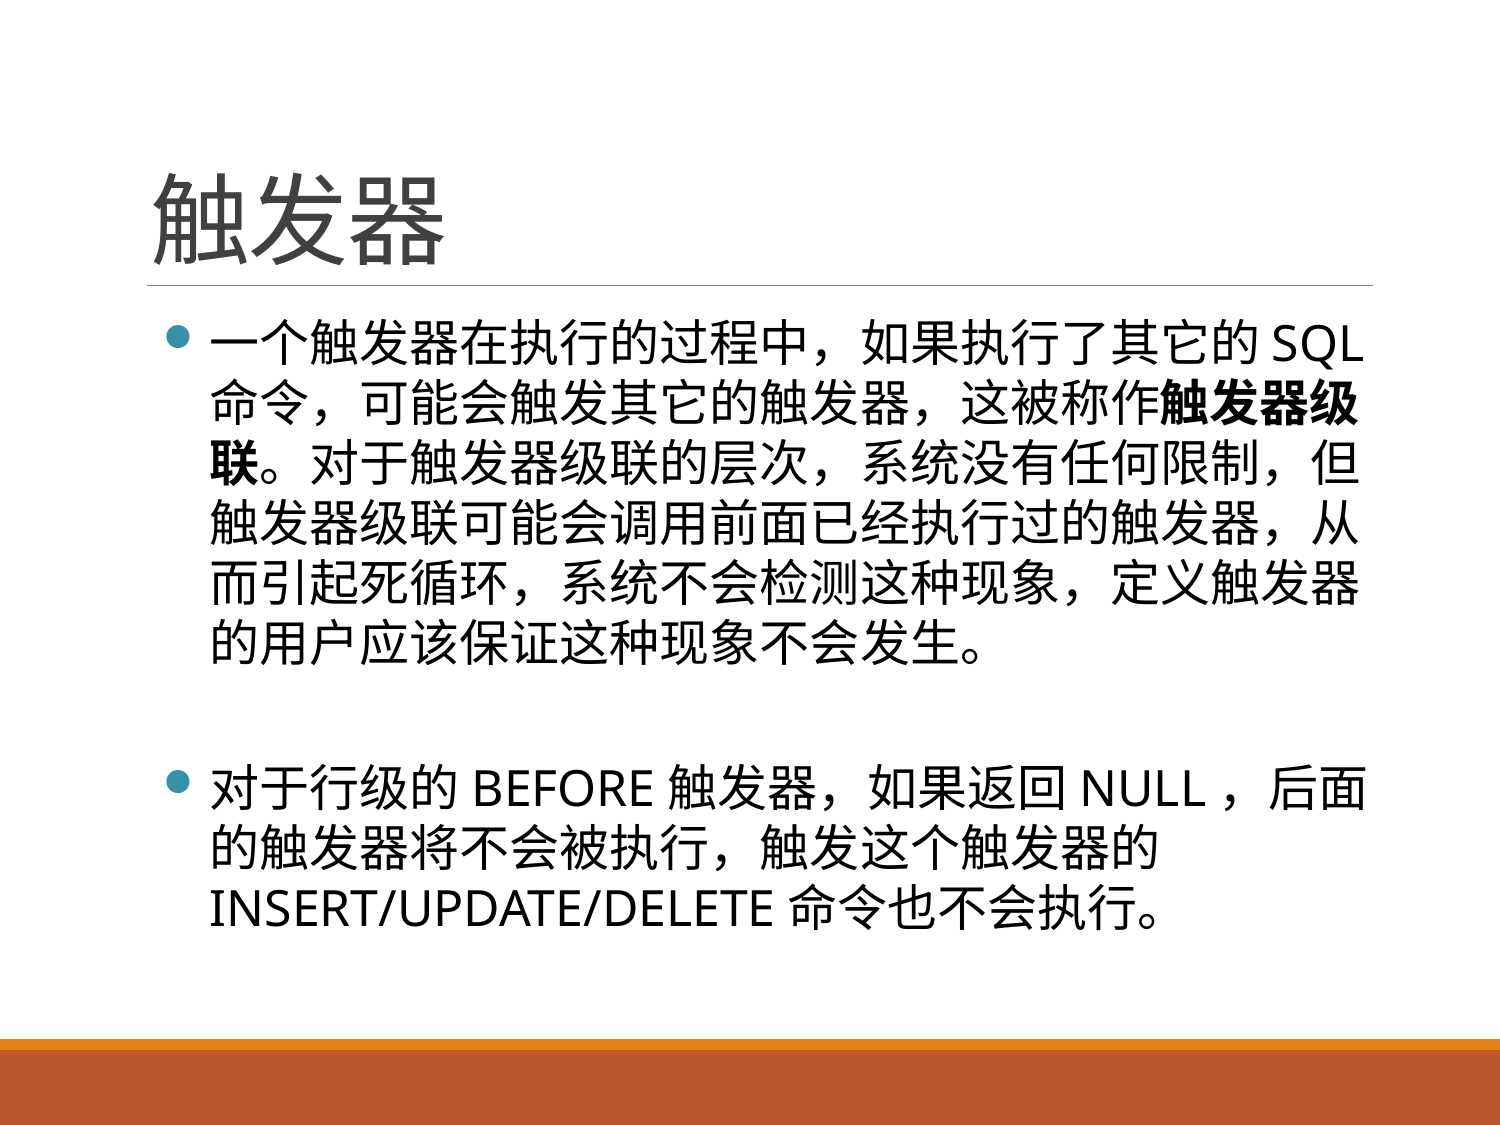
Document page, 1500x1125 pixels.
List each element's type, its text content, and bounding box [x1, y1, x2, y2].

title 触发器 [135, 47, 1373, 285]
text_box 一个触发器在执行的过程中，如果执行了其它的SQL命令，可能会触发其它的触发器，这被称作触发器级联。对于触发器级联的层次，系统没有任何限制，但触发器级联可能会调用前面已经执行过的触发器，从而引起死循环，系统不会检测这种现象，定义触发器的用户应该保证这种现象不会发生。 对于行级的BEFORE触发器，如果返回NULL，后面的触发器将不会被执行，触发这个触发器的INSERT/UPDATE/DELETE命令也不会执行。 [134, 304, 1394, 944]
